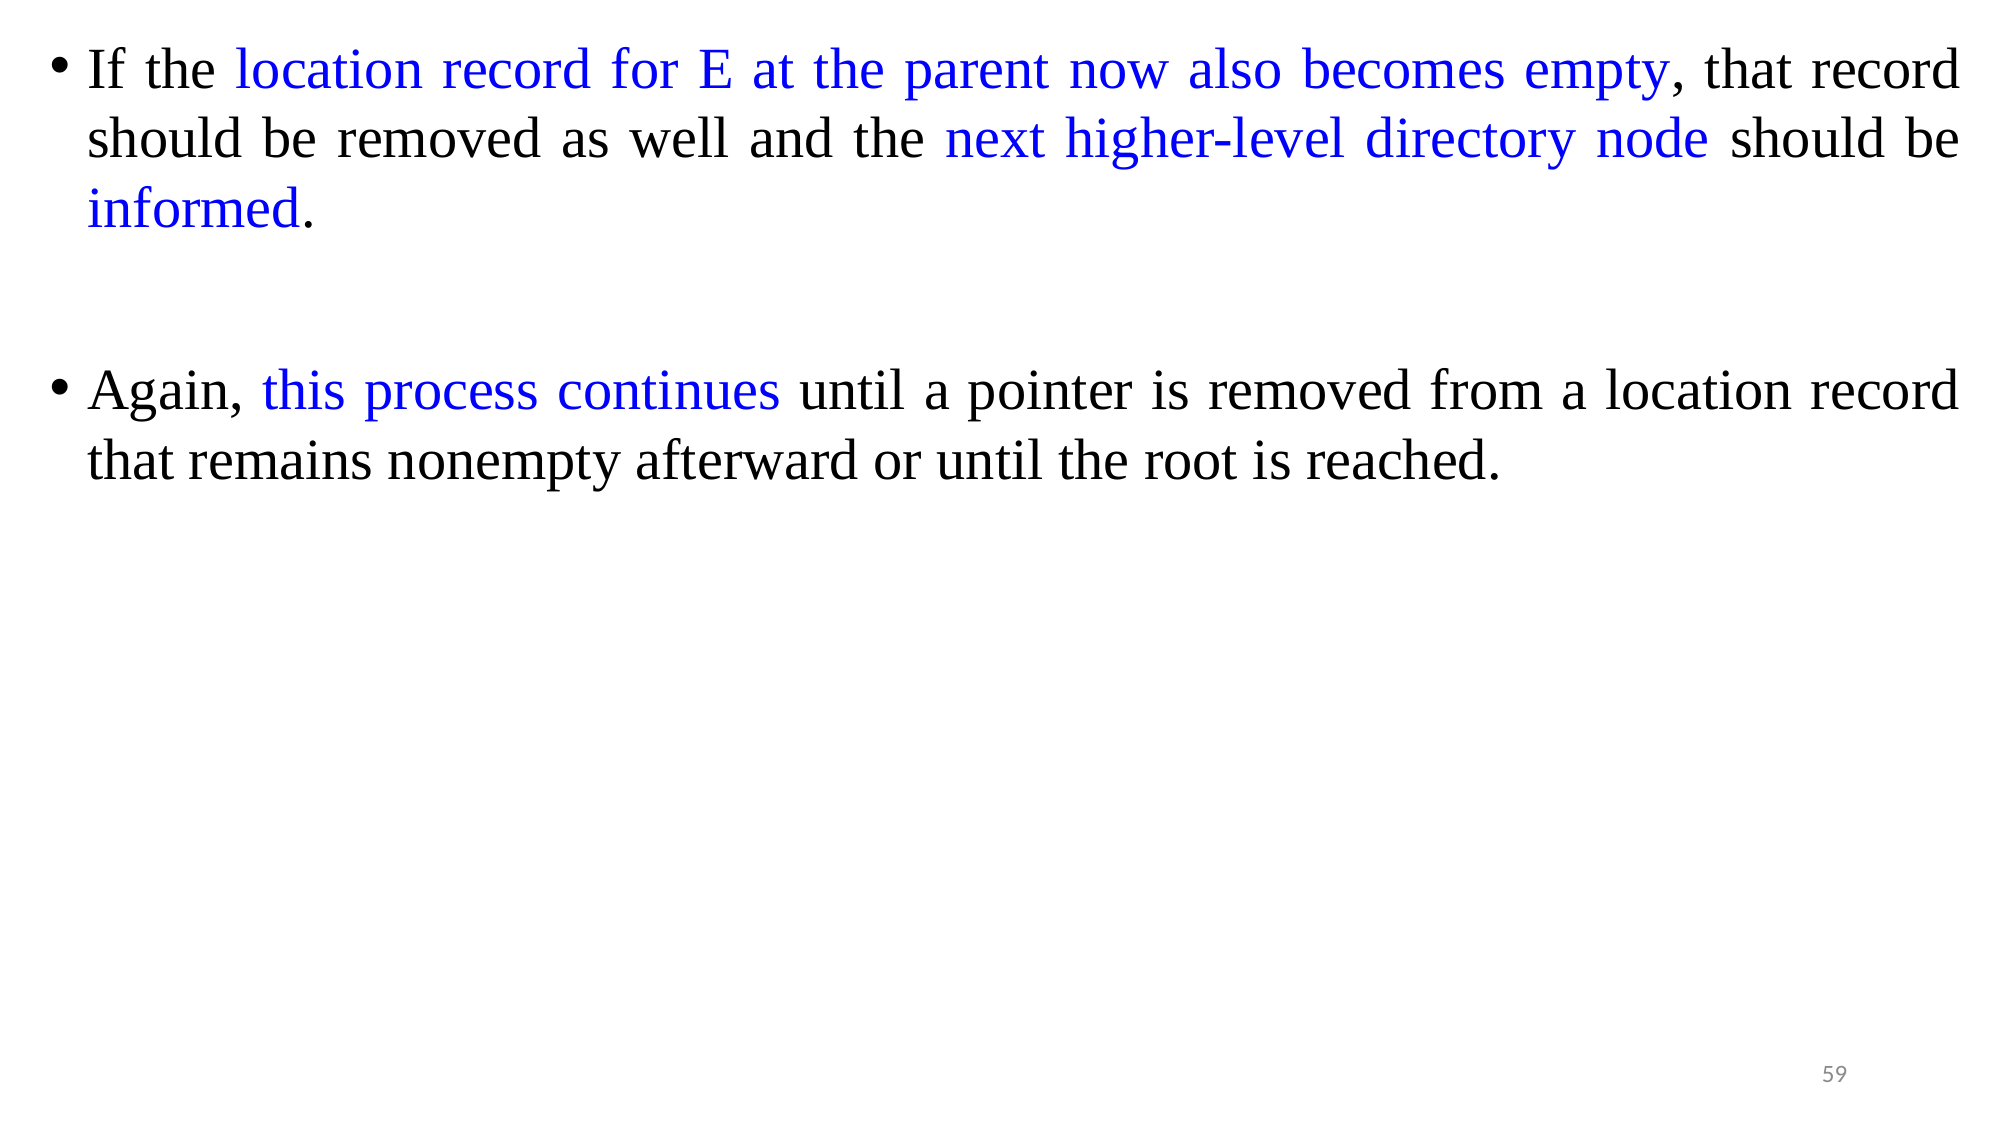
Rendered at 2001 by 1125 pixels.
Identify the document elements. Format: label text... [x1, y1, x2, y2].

list If the location record for E at the parent now also becomes empty, that record should be removed as well and the next higher-level directory node should be informed. Again, this process continues until a pointer is removed from a location record that remains nonempty afterward or until the root is reached. [34, 22, 1976, 1103]
slide_number 59 [1412, 1042, 1863, 1103]
